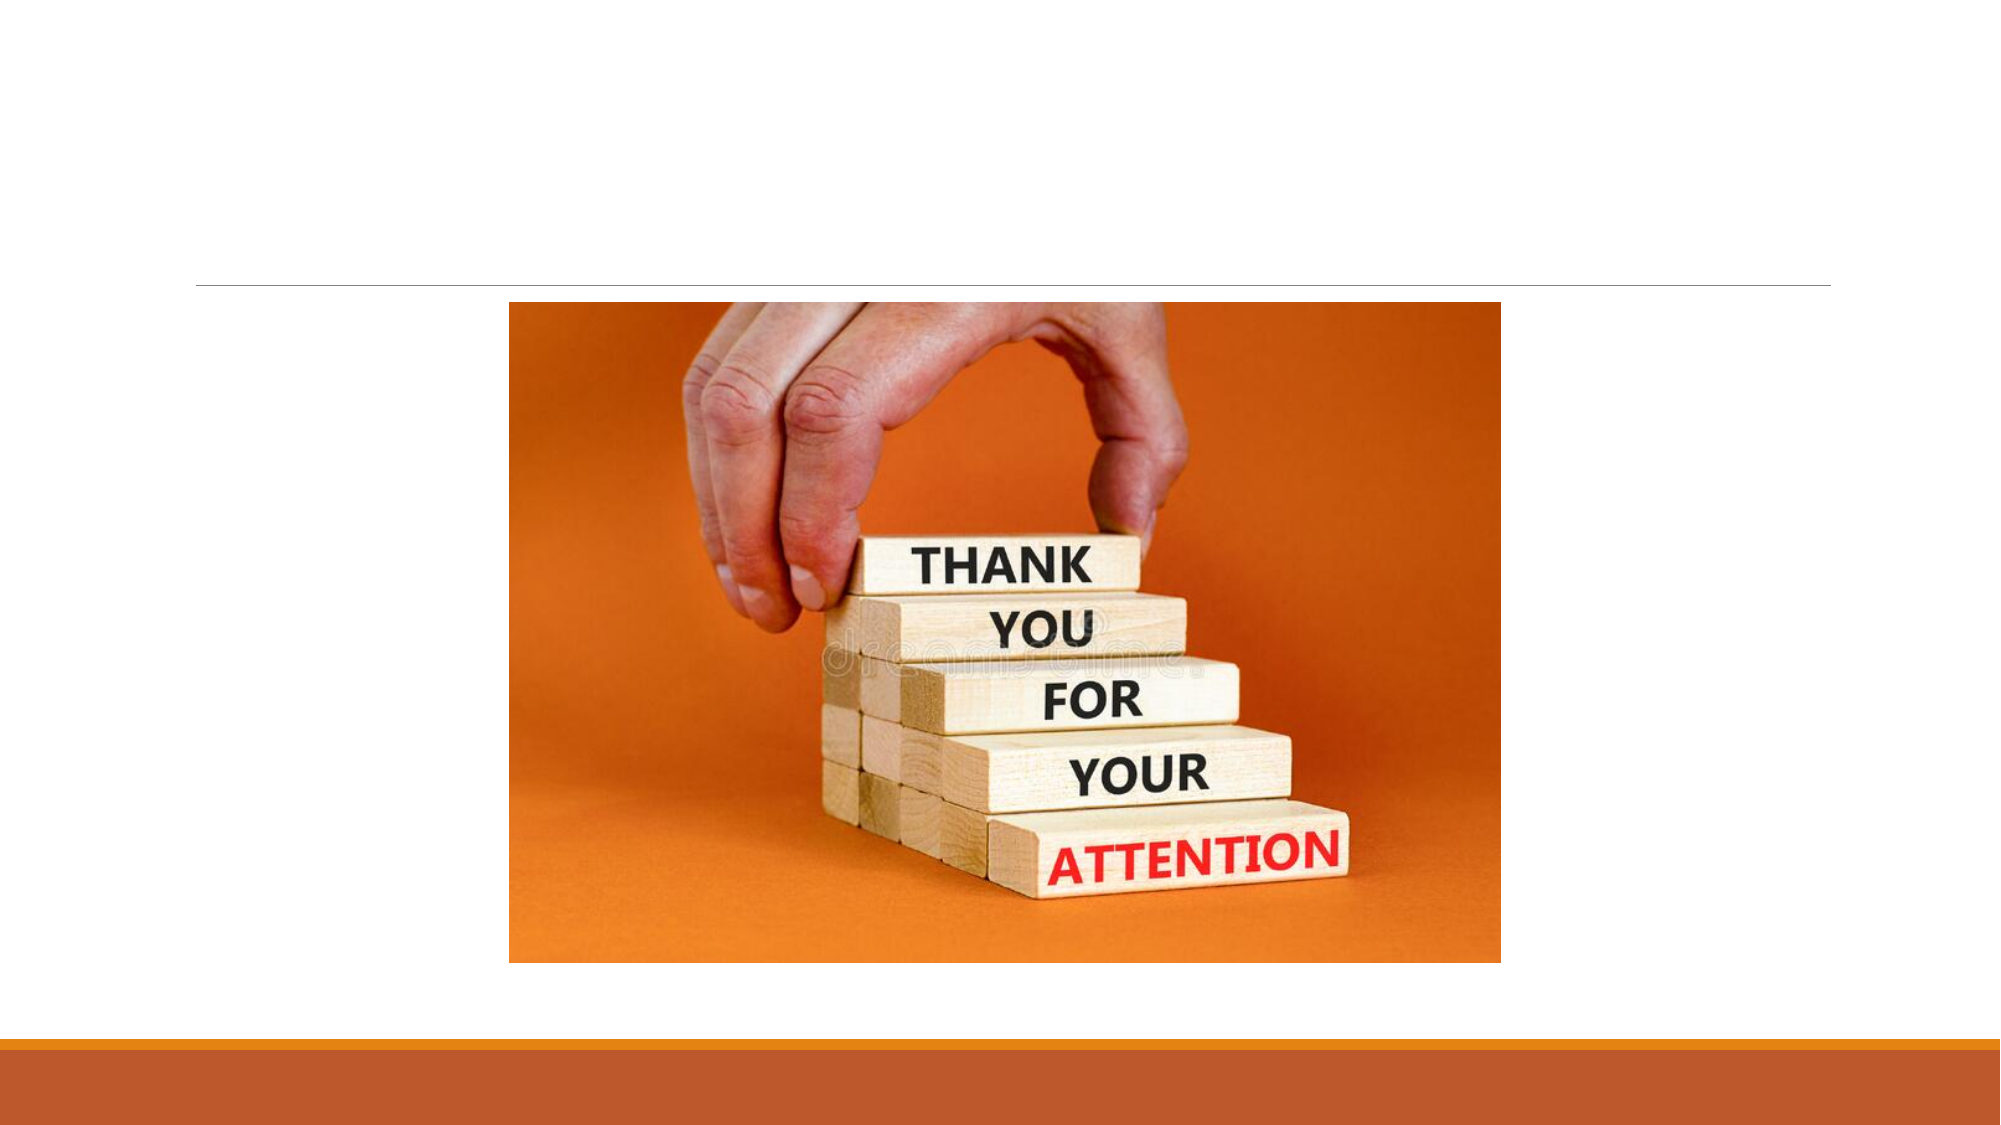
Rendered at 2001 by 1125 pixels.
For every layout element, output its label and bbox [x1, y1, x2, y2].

list [509, 302, 1501, 964]
